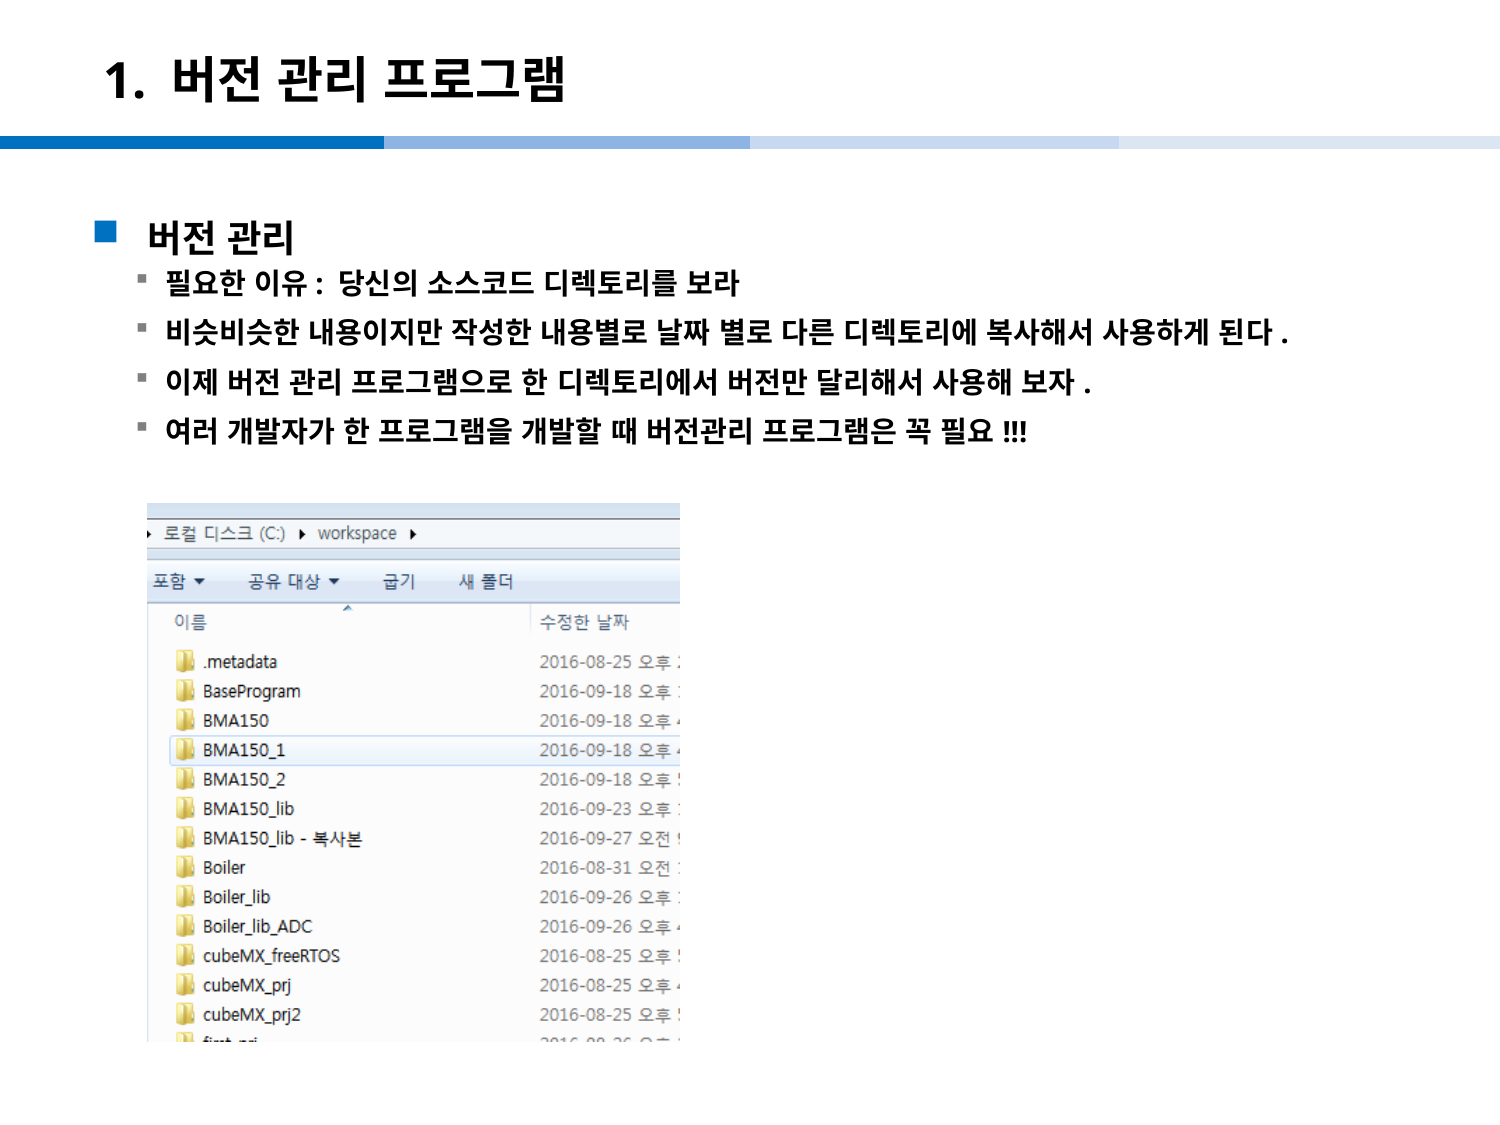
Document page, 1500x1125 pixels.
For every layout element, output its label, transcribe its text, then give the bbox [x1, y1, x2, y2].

list 버전 관리 필요한 이유: 당신의 소스코드 디렉토리를 보라 비슷비슷한 내용이지만 작성한 내용별로 날짜 별로 다른 디렉토리에 복사해서 사용하게 된다. 이제 버전 관리 프로그램으로 한 디렉토리에서 버전만 달리해서 사용해 보자. 여러 개발자가 한 프로그램을 개발할 때 버전관리 프로그램은 꼭 필요!!! [76, 184, 1448, 1053]
title 1. 버전 관리 프로그램 [88, 32, 1330, 124]
picture [147, 503, 680, 1043]
